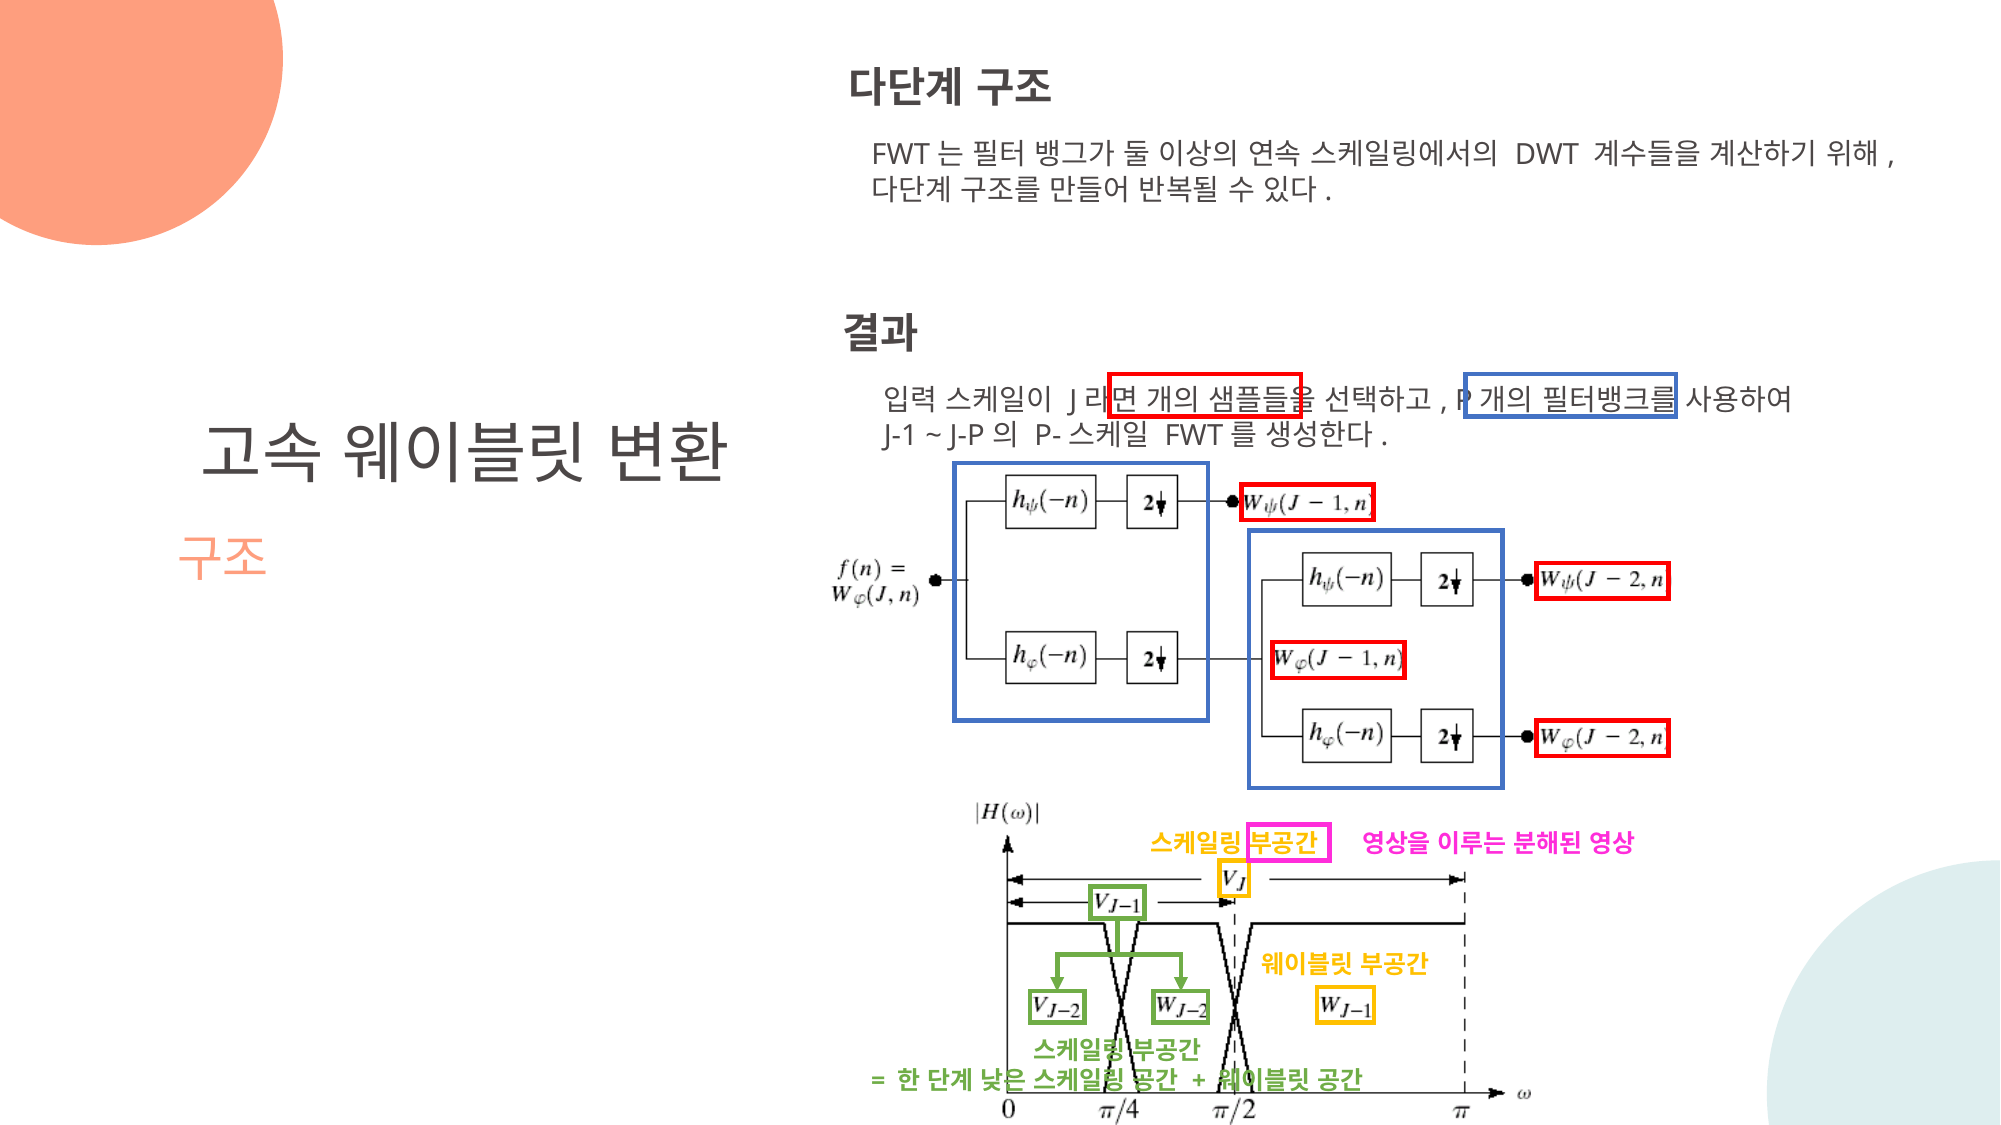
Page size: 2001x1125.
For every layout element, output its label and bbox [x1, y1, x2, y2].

text_box [0, 0, 284, 247]
picture [823, 468, 1703, 1125]
text_box [823, 53, 1943, 215]
text_box [1050, 924, 1124, 985]
text_box [823, 299, 1854, 460]
text_box [1765, 859, 2000, 1125]
text_box [953, 462, 1209, 468]
text_box [1112, 922, 1186, 987]
text_box [157, 403, 774, 595]
